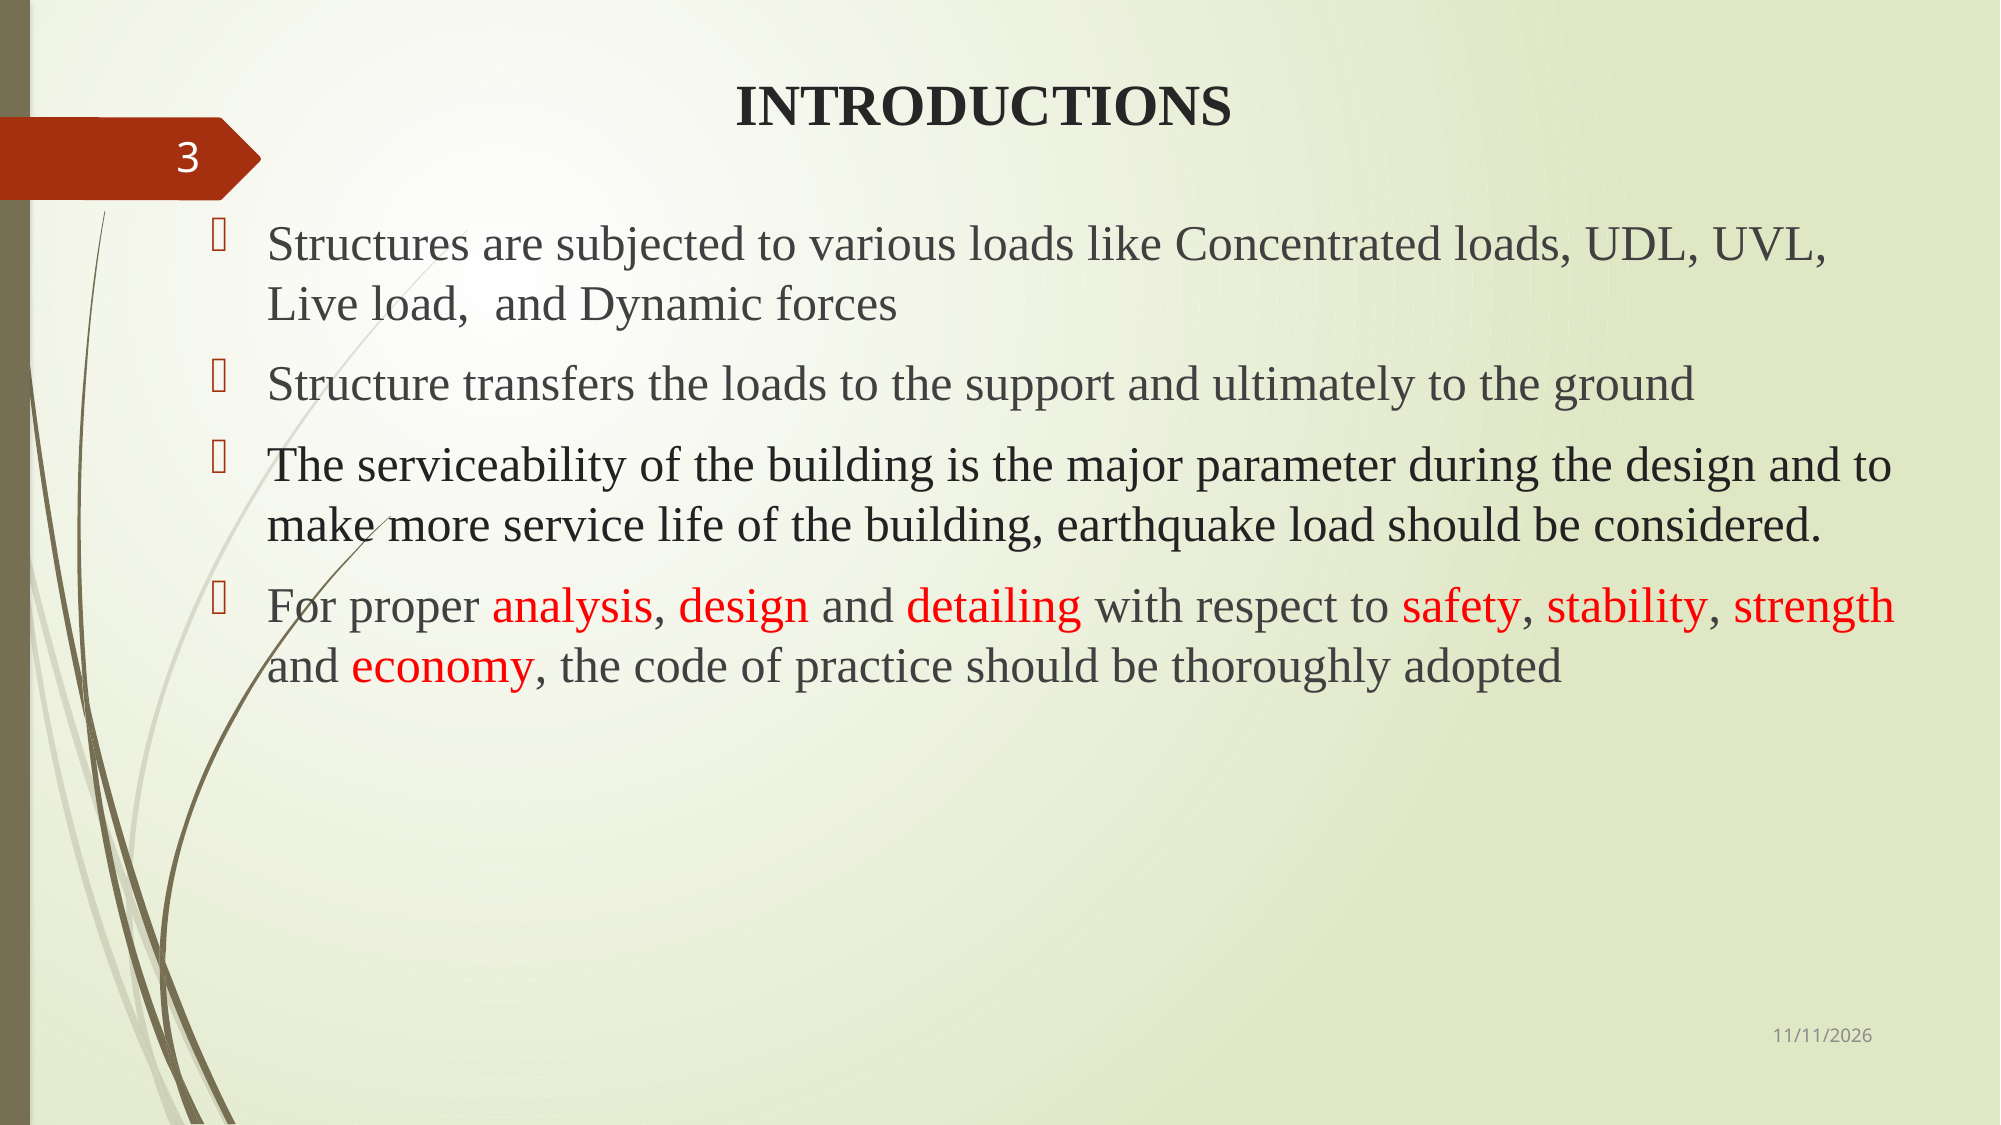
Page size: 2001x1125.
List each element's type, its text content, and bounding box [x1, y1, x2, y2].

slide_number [1699, 1005, 1888, 1067]
slide_number 3 [87, 129, 216, 190]
list Structures are subjected to various loads like Concentrated loads, UDL, UVL, Live load, and Dynamic forces Structure transfers the loads to the support and ultimately to the ground The serviceability of the building is the major parameter during the design and to make more service life of the building, earthquake load should be considered. For proper analysis, design and detailing with respect to safety, stability, strength and economy, the code of practice should be thoroughly adopted [195, 202, 1921, 1062]
title INTRODUCTIONS [121, 59, 1847, 225]
